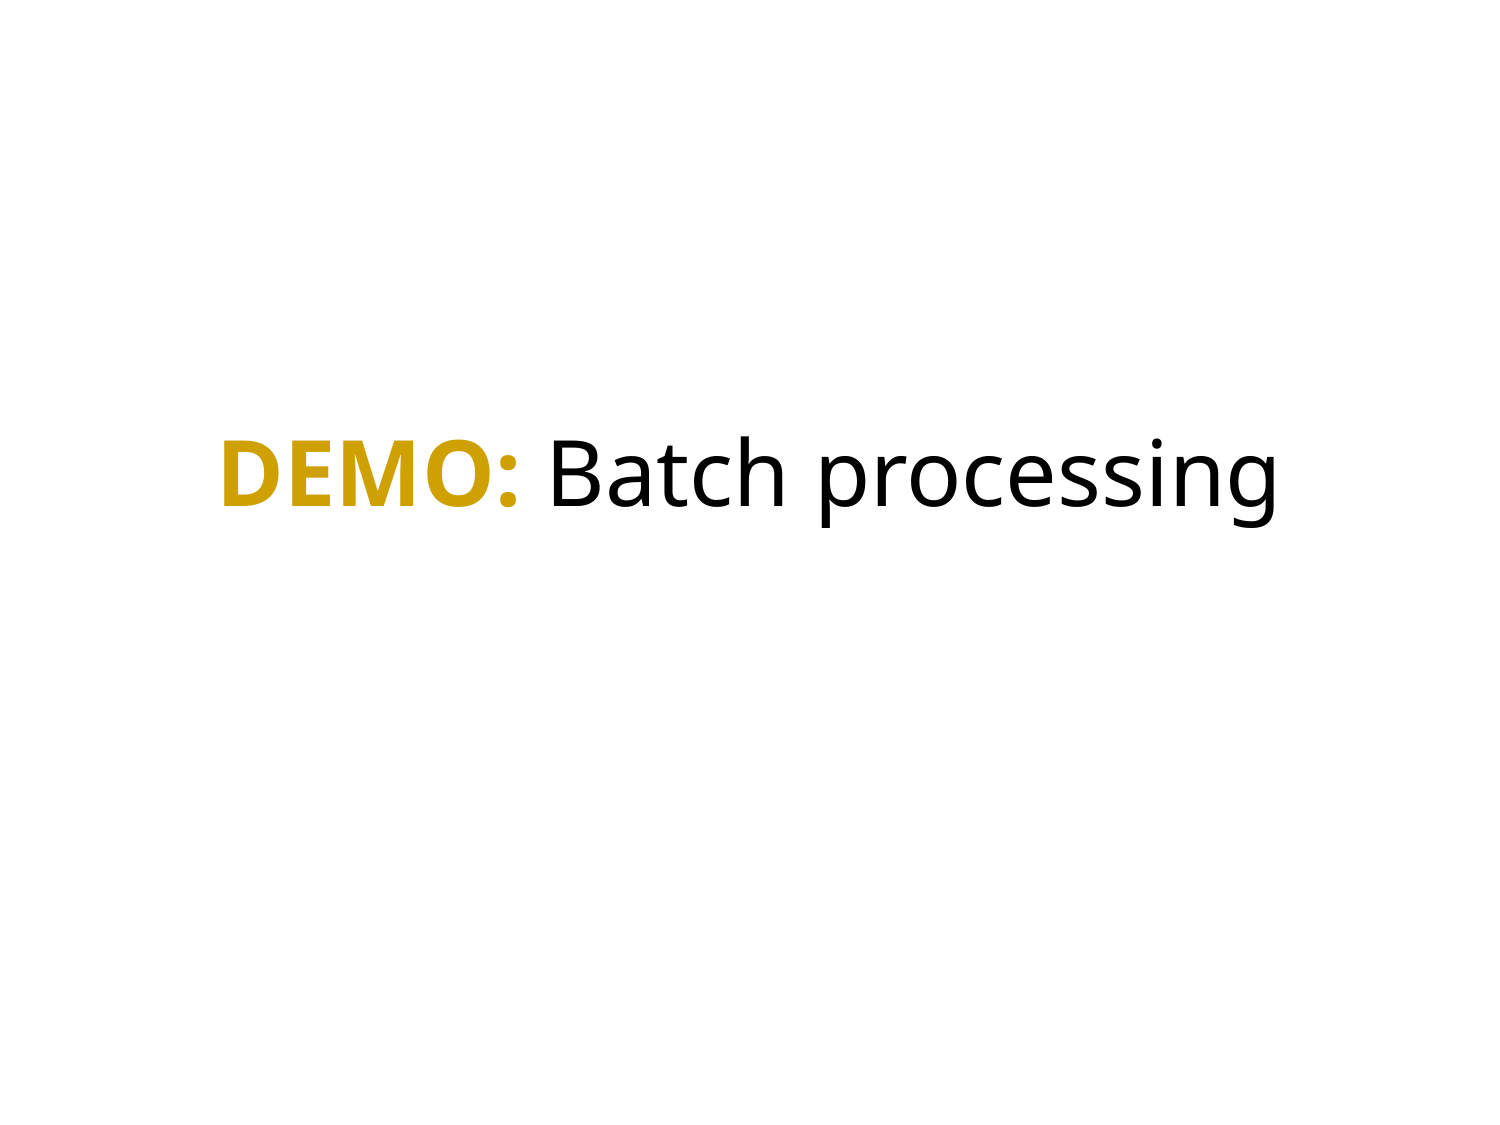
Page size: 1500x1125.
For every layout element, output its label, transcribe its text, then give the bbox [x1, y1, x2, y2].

title DEMO: Batch processing [112, 349, 1388, 591]
